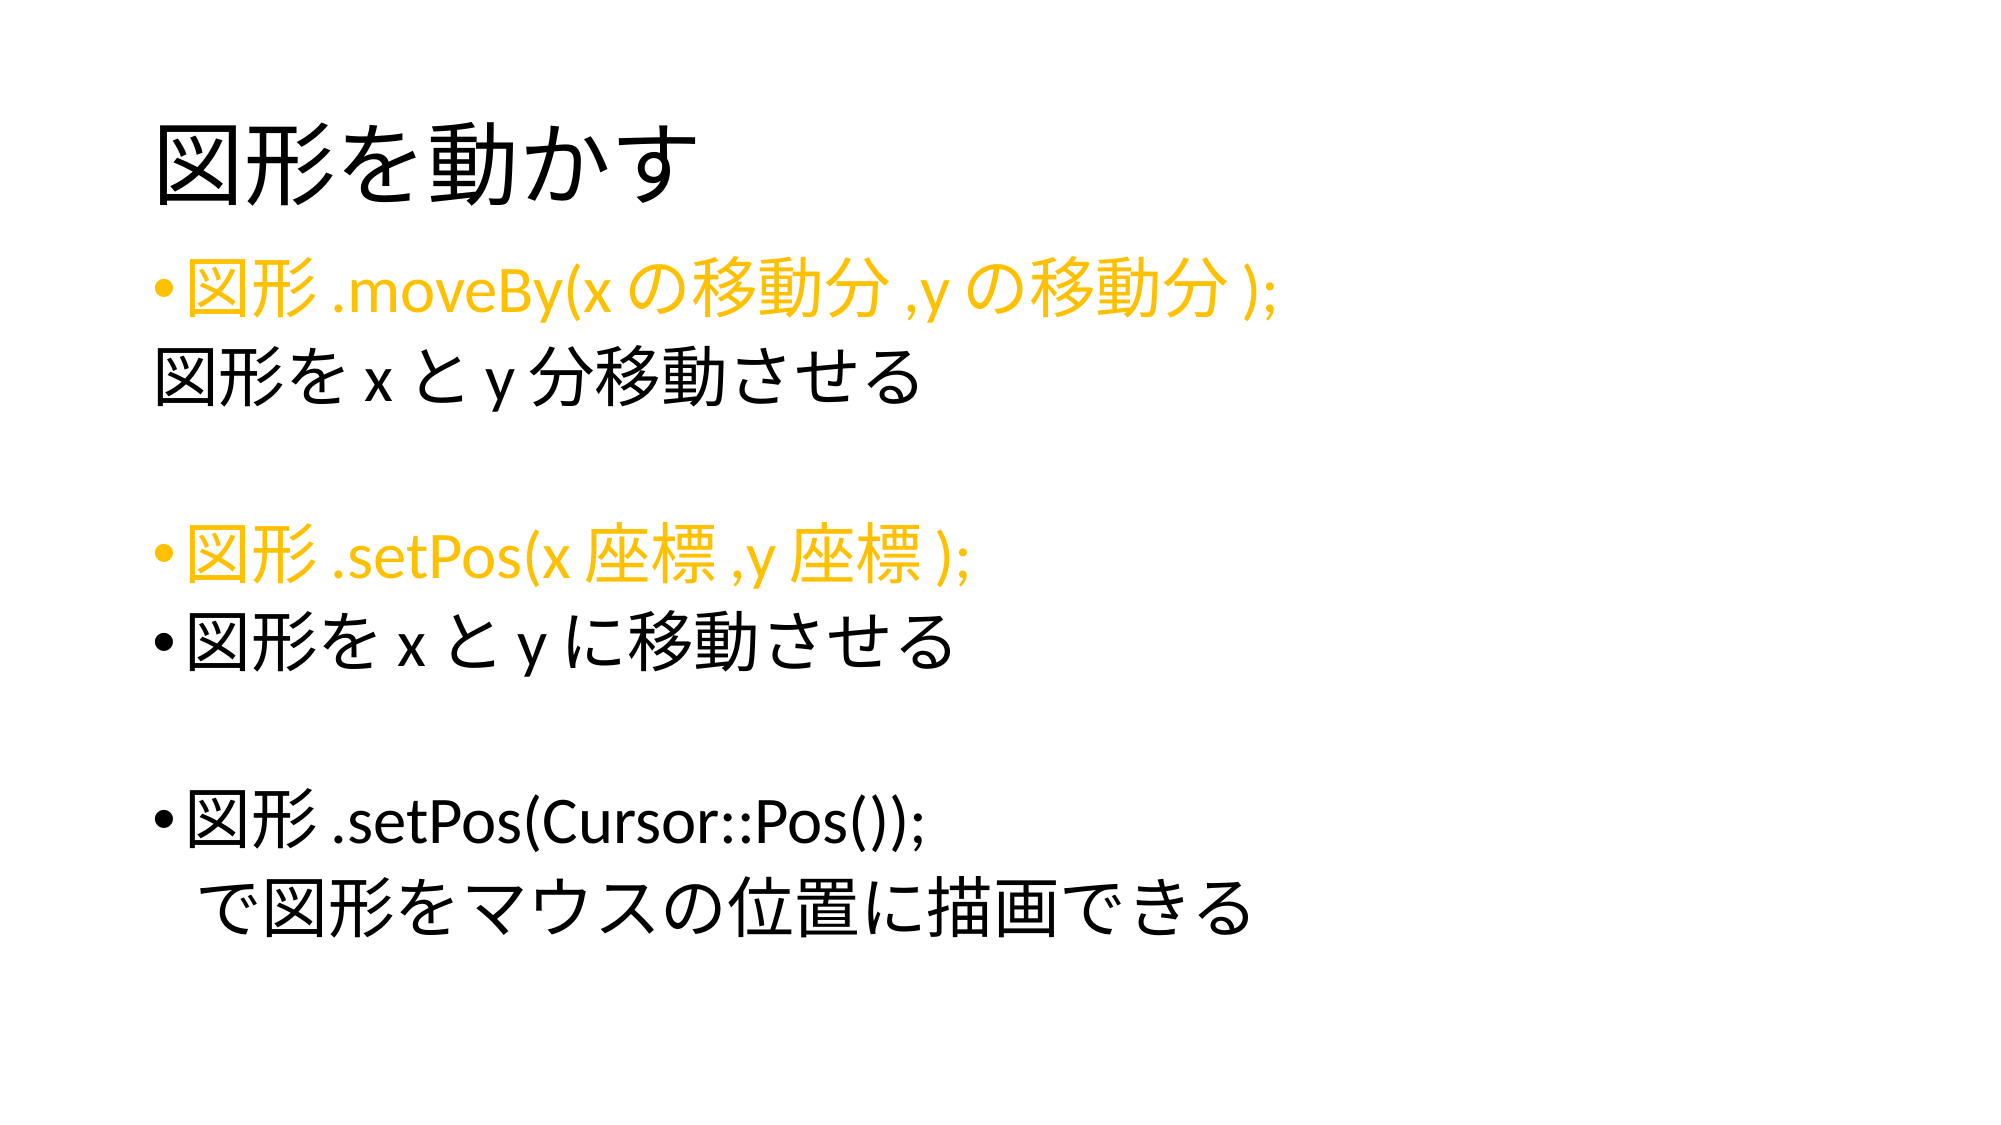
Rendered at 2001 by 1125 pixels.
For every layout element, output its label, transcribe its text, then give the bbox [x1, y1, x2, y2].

title 図形を動かす [137, 59, 1863, 247]
list 図形.moveBy(xの移動分,yの移動分); 図形をxとy分移動させる 図形.setPos(x座標,y座標); 図形をxとyに移動させる 図形.setPos(Cursor::Pos()); で図形をマウスの位置に描画できる [137, 247, 1863, 962]
